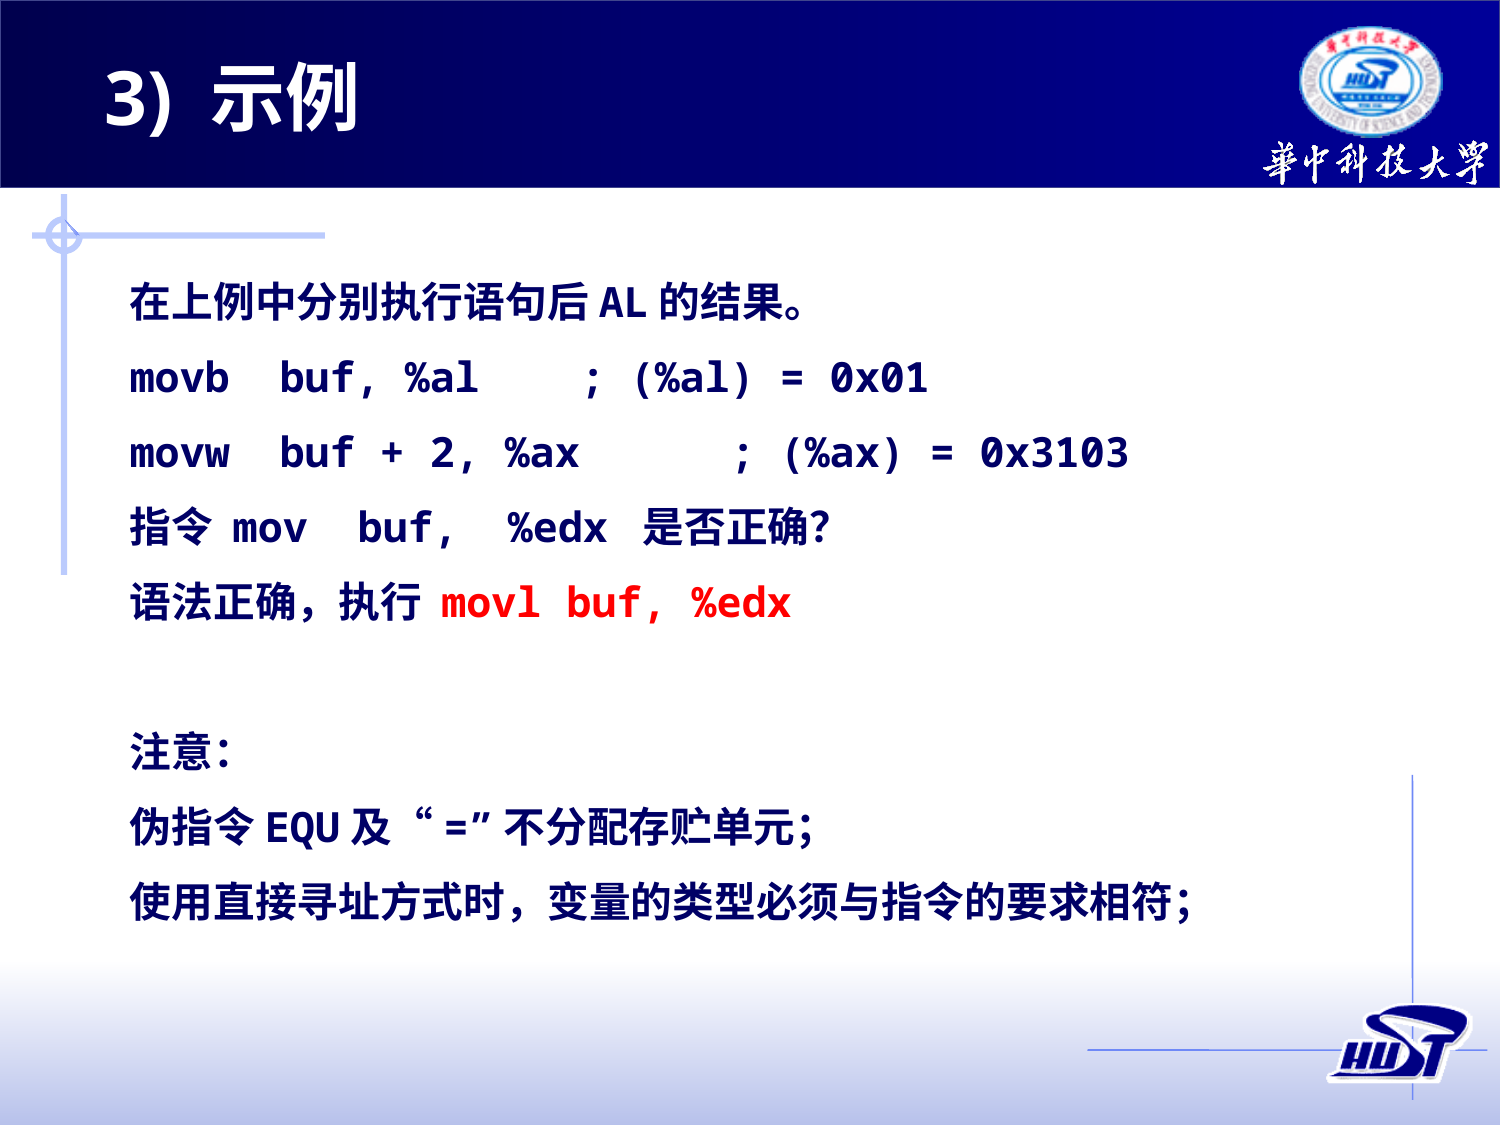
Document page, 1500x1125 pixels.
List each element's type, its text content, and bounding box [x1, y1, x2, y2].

text_box 3) 示例 [89, 42, 1308, 148]
picture [1299, 26, 1443, 138]
text_box 在上例中分别执行语句后AL的结果。 movb buf, %al ; (%al) = 0x01 movw buf + 2, %ax ; (%ax) = 0x3103 指令 mov buf, %edx 是否正确？ 语法正确，执行 movl buf, %edx 注意： 伪指令EQU及“=”不分配存贮单元； 使用直接寻址方式时，变量的类型必须与指令的要求相符； [53, 243, 1360, 999]
picture [1262, 140, 1488, 185]
